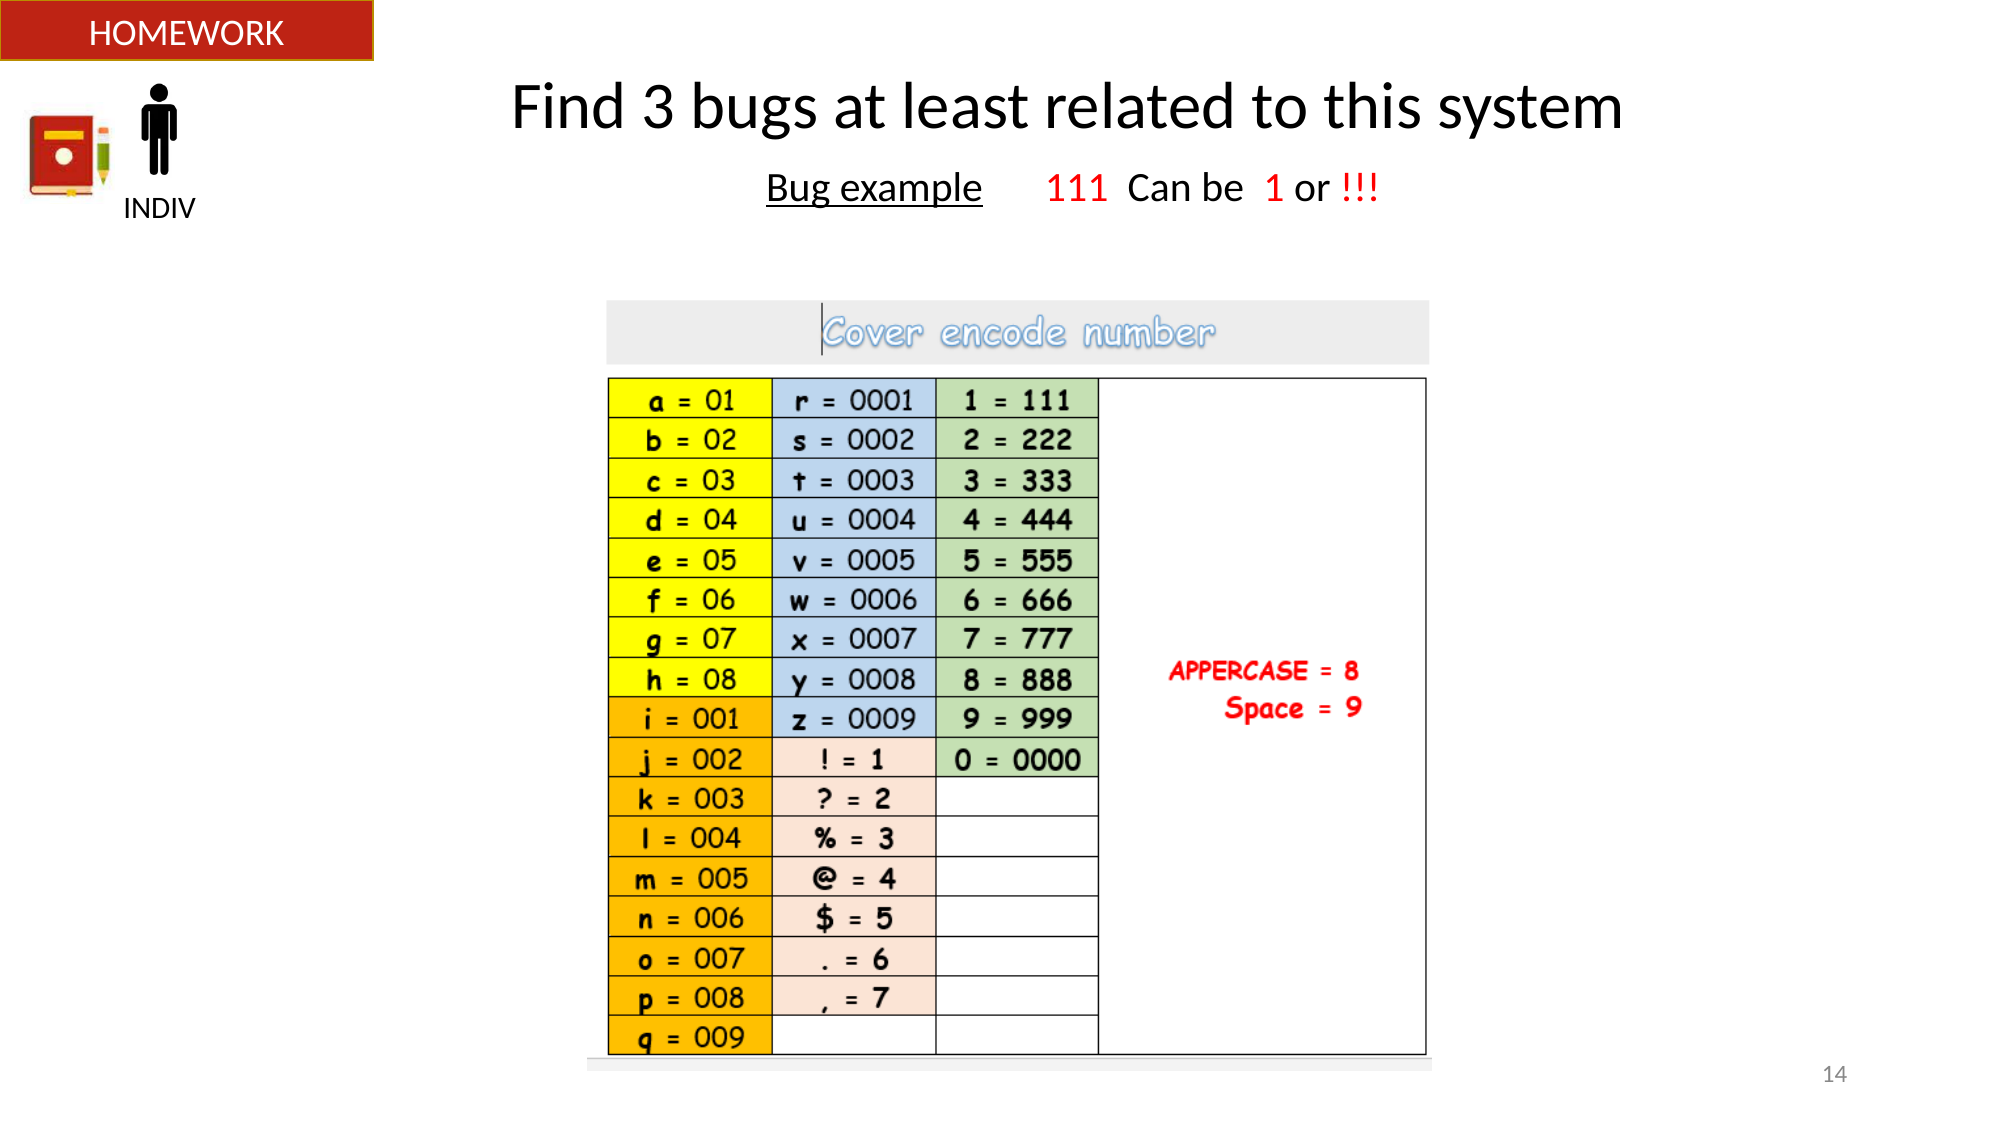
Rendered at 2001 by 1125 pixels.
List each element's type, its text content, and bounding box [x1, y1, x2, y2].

text_box 111 Can be 1 or !!! [1029, 152, 1398, 218]
picture [587, 286, 1432, 1071]
slide_number 14 [1412, 1042, 1863, 1103]
text_box Bug example [750, 152, 1000, 218]
text_box INDIV [107, 179, 212, 233]
text_box HOMEWORK [0, 0, 374, 60]
picture [134, 80, 185, 181]
picture [19, 102, 115, 204]
text_box Find 3 bugs at least related to this system [496, 54, 1654, 150]
